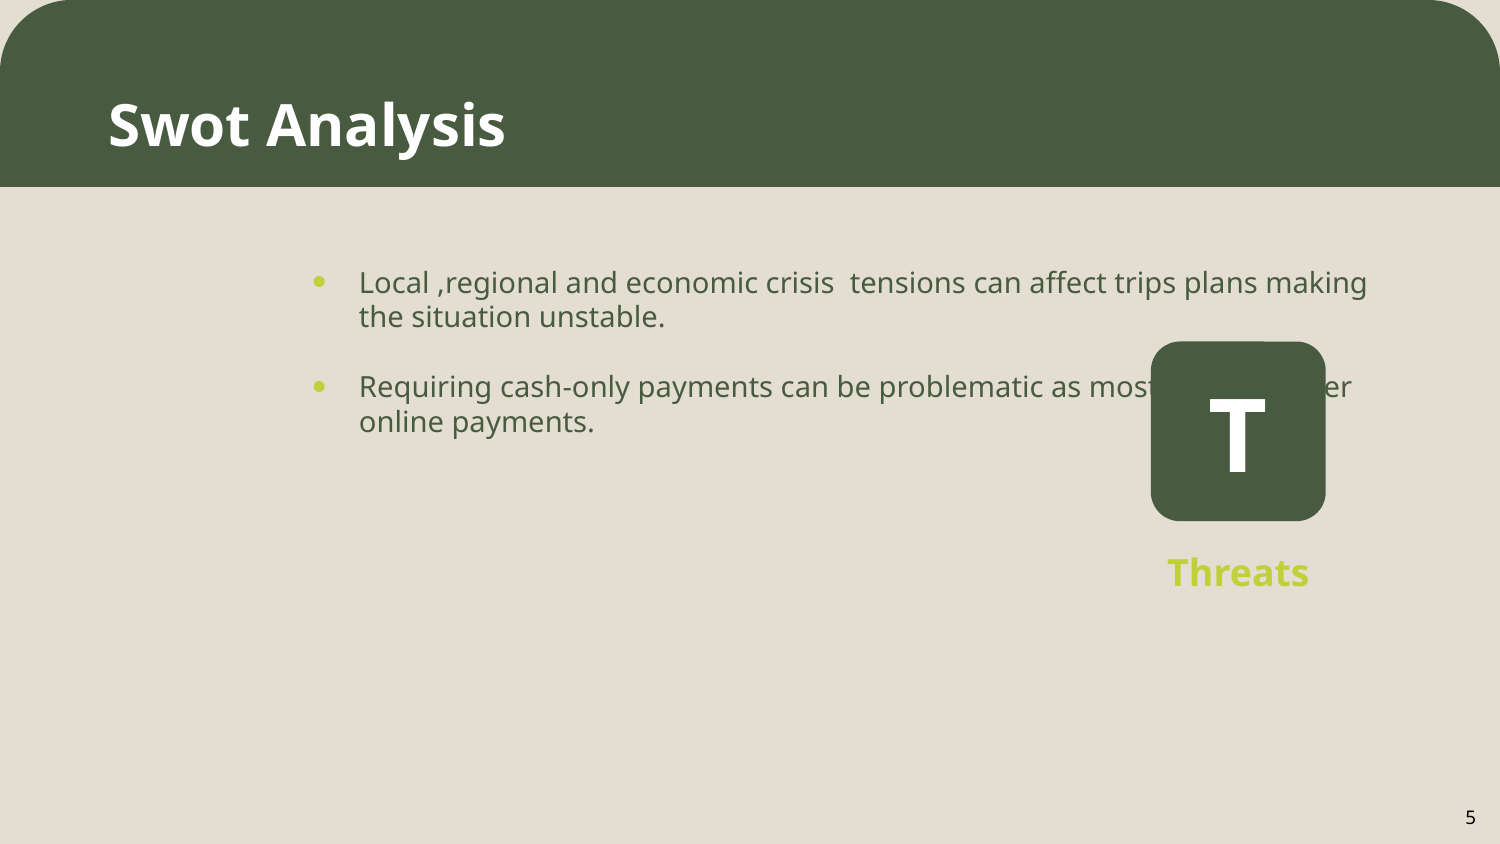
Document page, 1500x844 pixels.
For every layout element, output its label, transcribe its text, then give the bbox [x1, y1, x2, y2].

text_box T [1150, 341, 1326, 522]
text_box Threats [1087, 533, 1389, 593]
text_box Local ,regional and economic crisis tensions can affect trips plans making the situation unstable. Requiring cash-only payments can be problematic as most people prefer online payments. [297, 248, 1400, 753]
text_box 5 [1426, 788, 1492, 837]
title Swot Analysis [93, 72, 595, 167]
